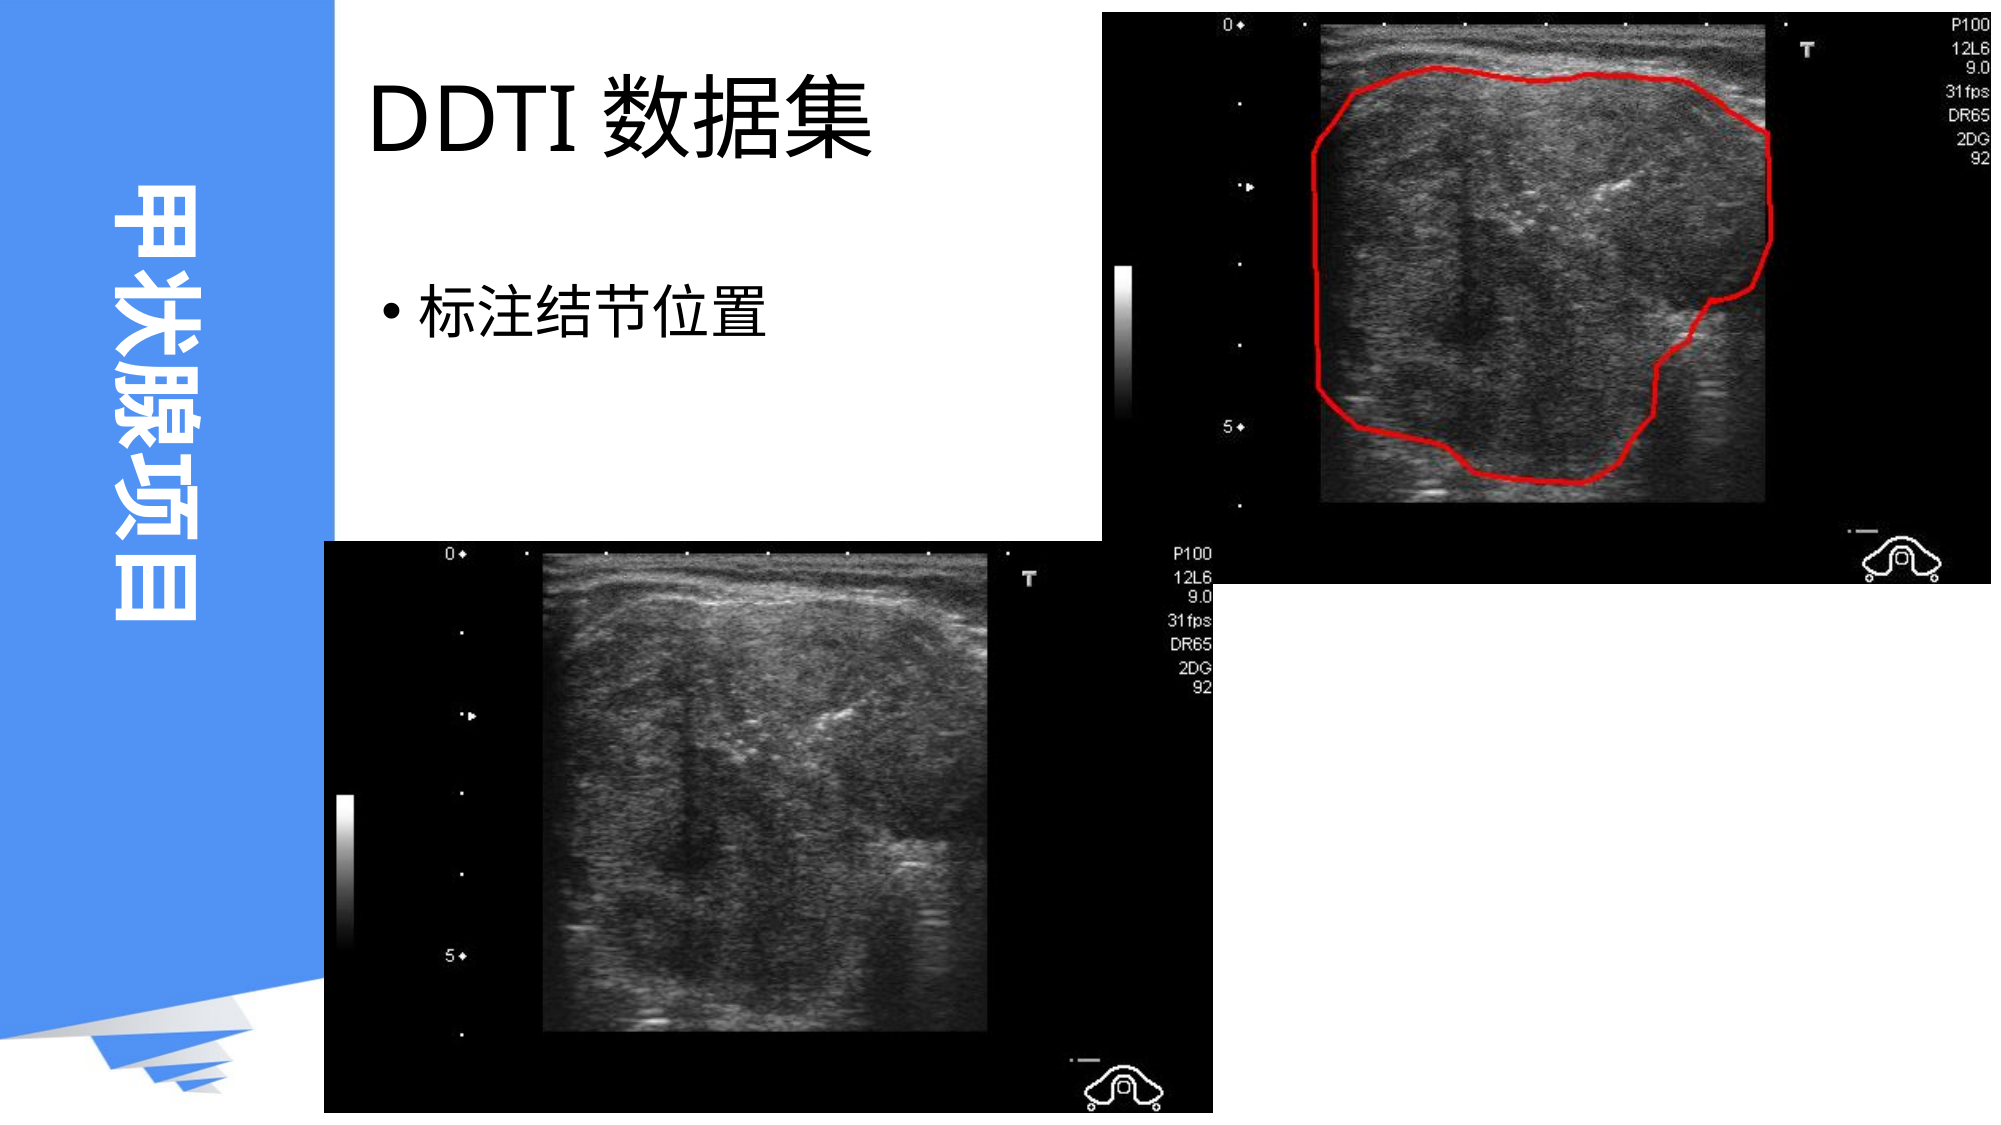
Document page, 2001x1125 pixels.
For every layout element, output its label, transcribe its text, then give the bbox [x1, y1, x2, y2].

title DDTI数据集 [1991, 12, 2000, 231]
picture [0, 0, 2001, 1125]
title DDTI数据集 [349, 12, 1102, 231]
list 标注结节位置 [1213, 254, 2000, 968]
list 标注结节位置 [366, 254, 1102, 541]
text_box 甲状腺项目 [23, 137, 298, 847]
